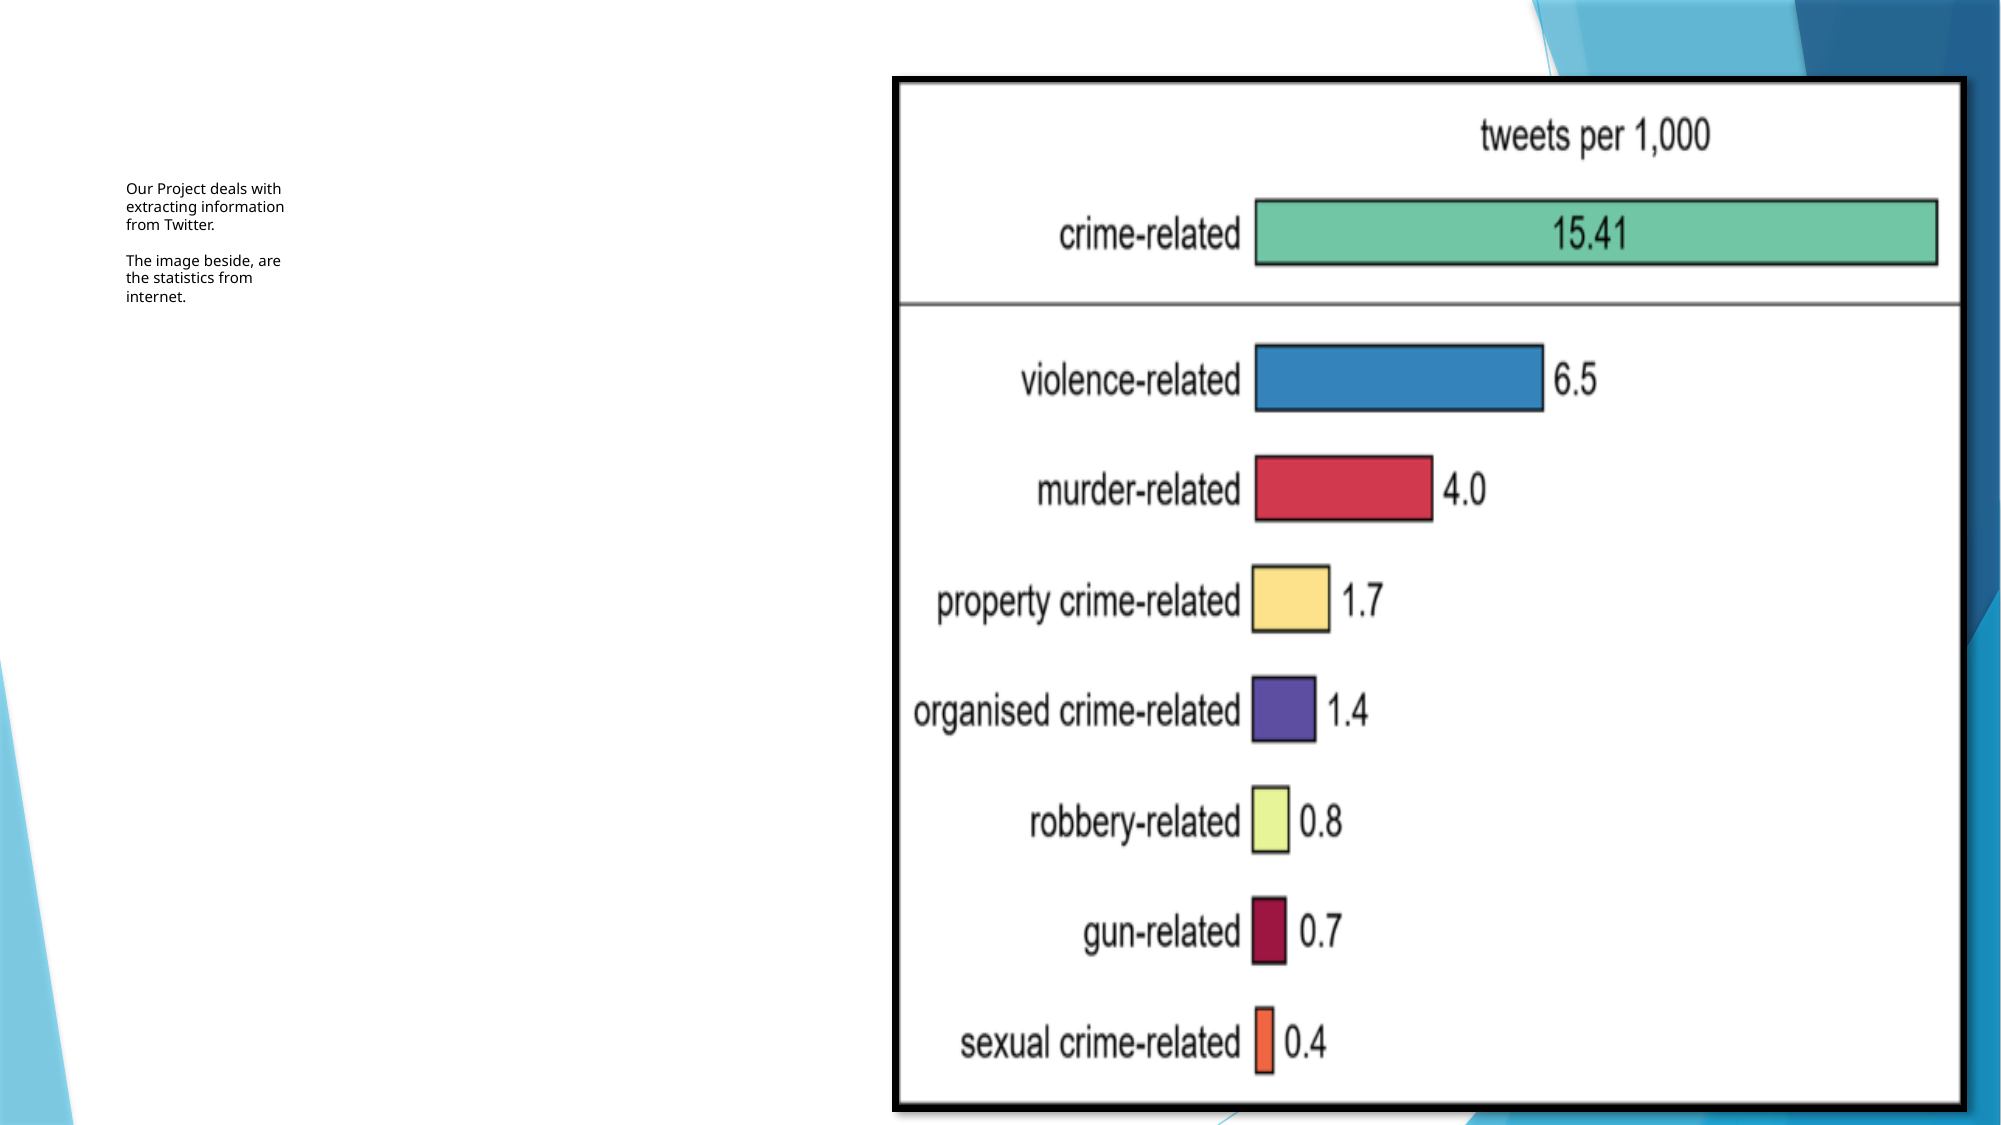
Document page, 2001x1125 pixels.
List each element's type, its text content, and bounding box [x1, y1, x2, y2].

title Our Project deals with extracting information from Twitter. The image beside, are the statistics from internet. [111, 99, 891, 317]
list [897, 81, 1962, 1106]
